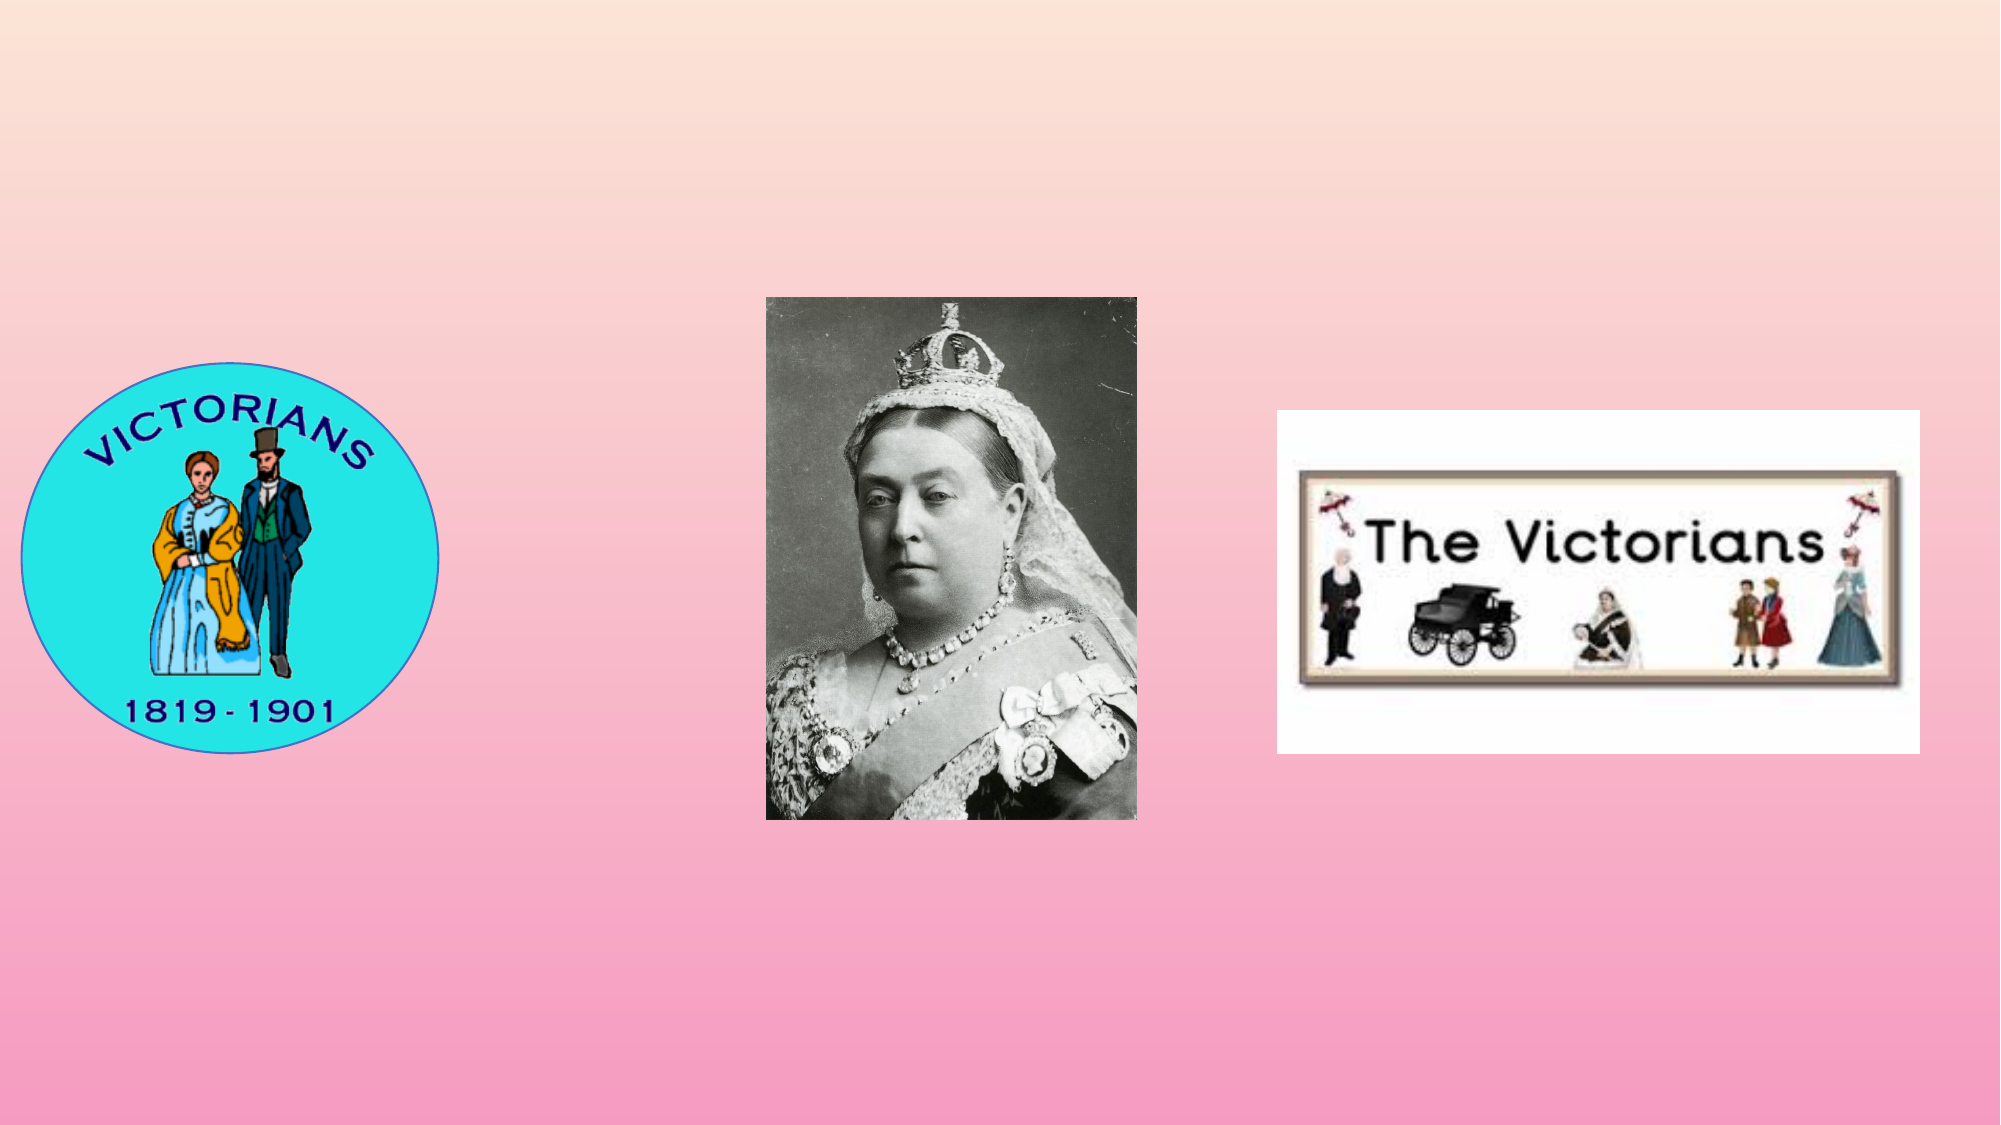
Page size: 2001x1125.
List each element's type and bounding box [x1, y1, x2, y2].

picture [1277, 410, 1920, 754]
text_box [21, 363, 439, 754]
picture [766, 297, 1137, 820]
